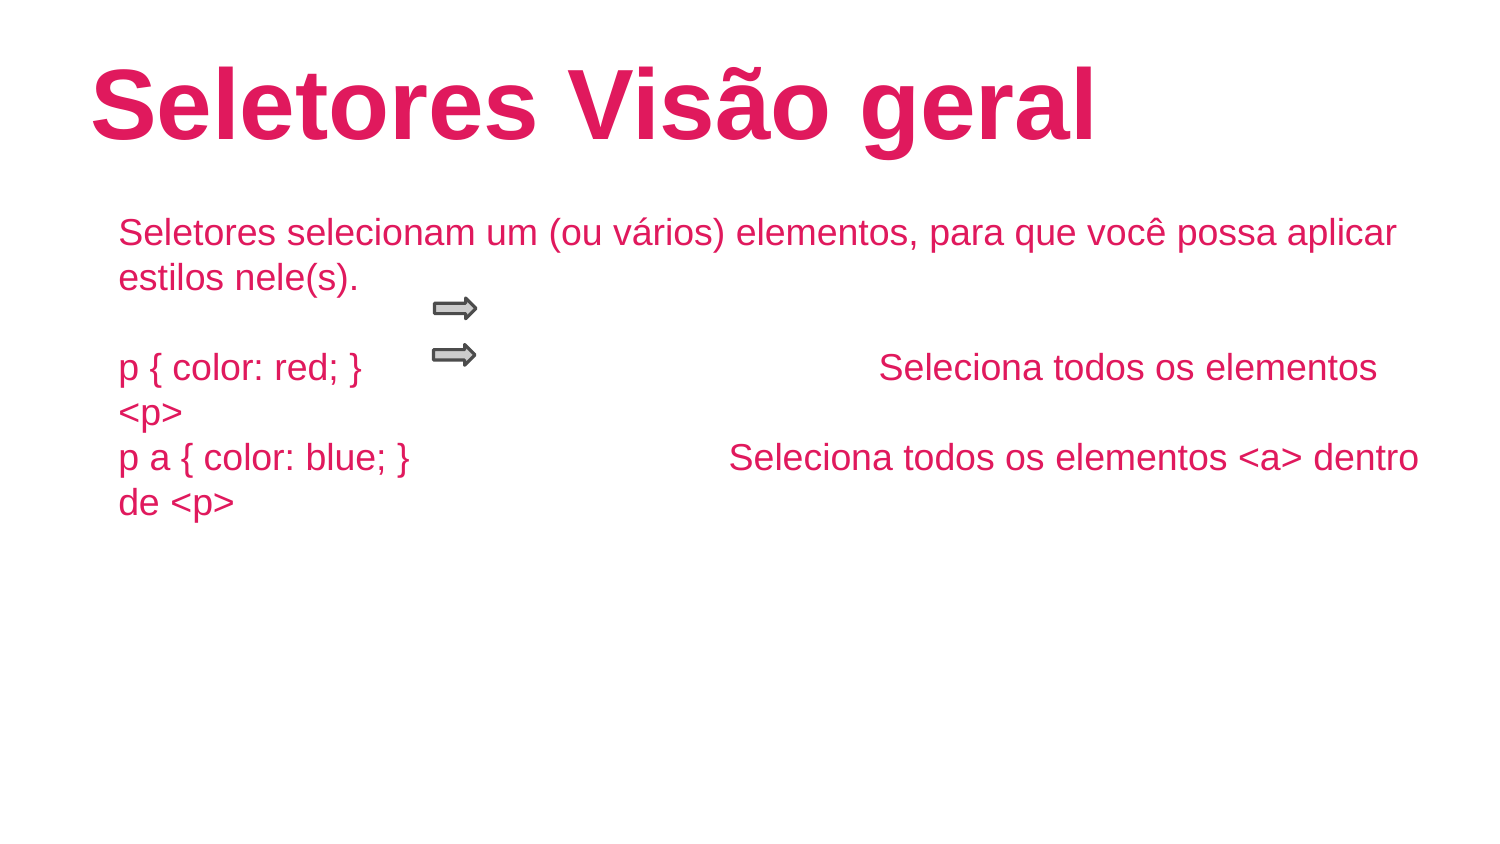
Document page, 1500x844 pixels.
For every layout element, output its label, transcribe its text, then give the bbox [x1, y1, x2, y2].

list Seletores selecionam um (ou vários) elementos, para que você possa aplicar estilos nele(s). p { color: red; } Seleciona todos os elementos <p> p a { color: blue; } Seleciona todos os elementos <a> dentro de <p> [103, 192, 1454, 807]
text_box [433, 344, 476, 366]
text_box [74, 158, 1425, 259]
text_box [434, 297, 476, 319]
title Seletores Visão geral [75, 33, 1425, 158]
